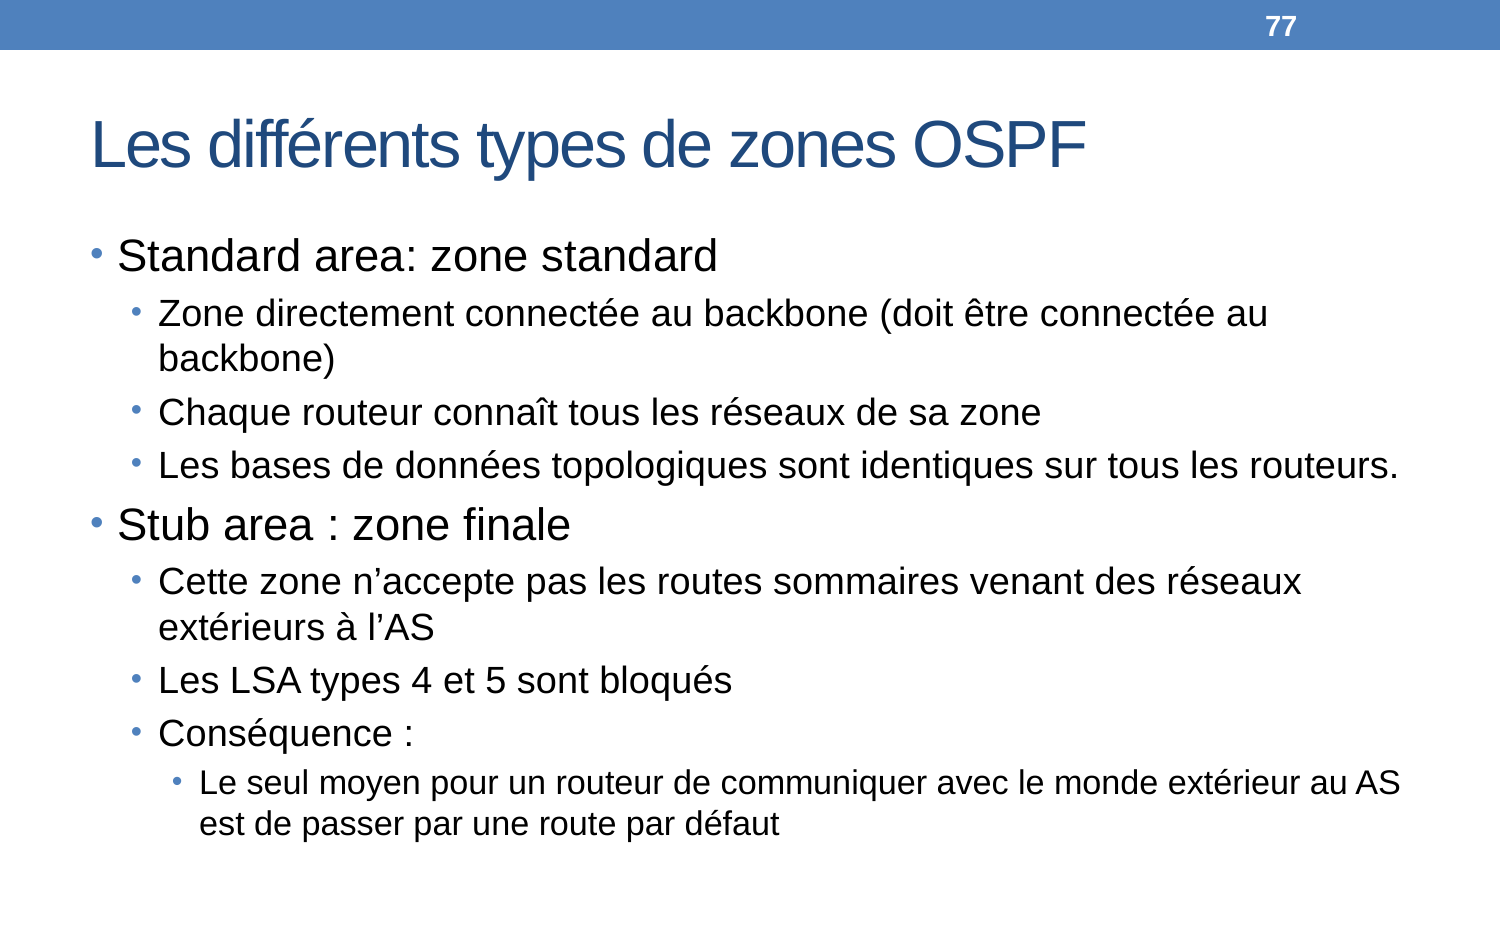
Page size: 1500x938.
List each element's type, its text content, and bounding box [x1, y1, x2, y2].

list Standard area: zone standard Zone directement connectée au backbone (doit être connectée au backbone) Chaque routeur connaît tous les réseaux de sa zone Les bases de données topologiques sont identiques sur tous les routeurs. Stub area : zone finale Cette zone n’accepte pas les routes sommaires venant des réseaux extérieurs à l’AS Les LSA types 4 et 5 sont bloqués Conséquence : Le seul moyen pour un routeur de communiquer avec le monde extérieur au AS est de passer par une route par défaut [75, 218, 1425, 886]
slide_number 77 [1250, 2, 1425, 48]
title Les différents types de zones OSPF [75, 72, 1425, 209]
